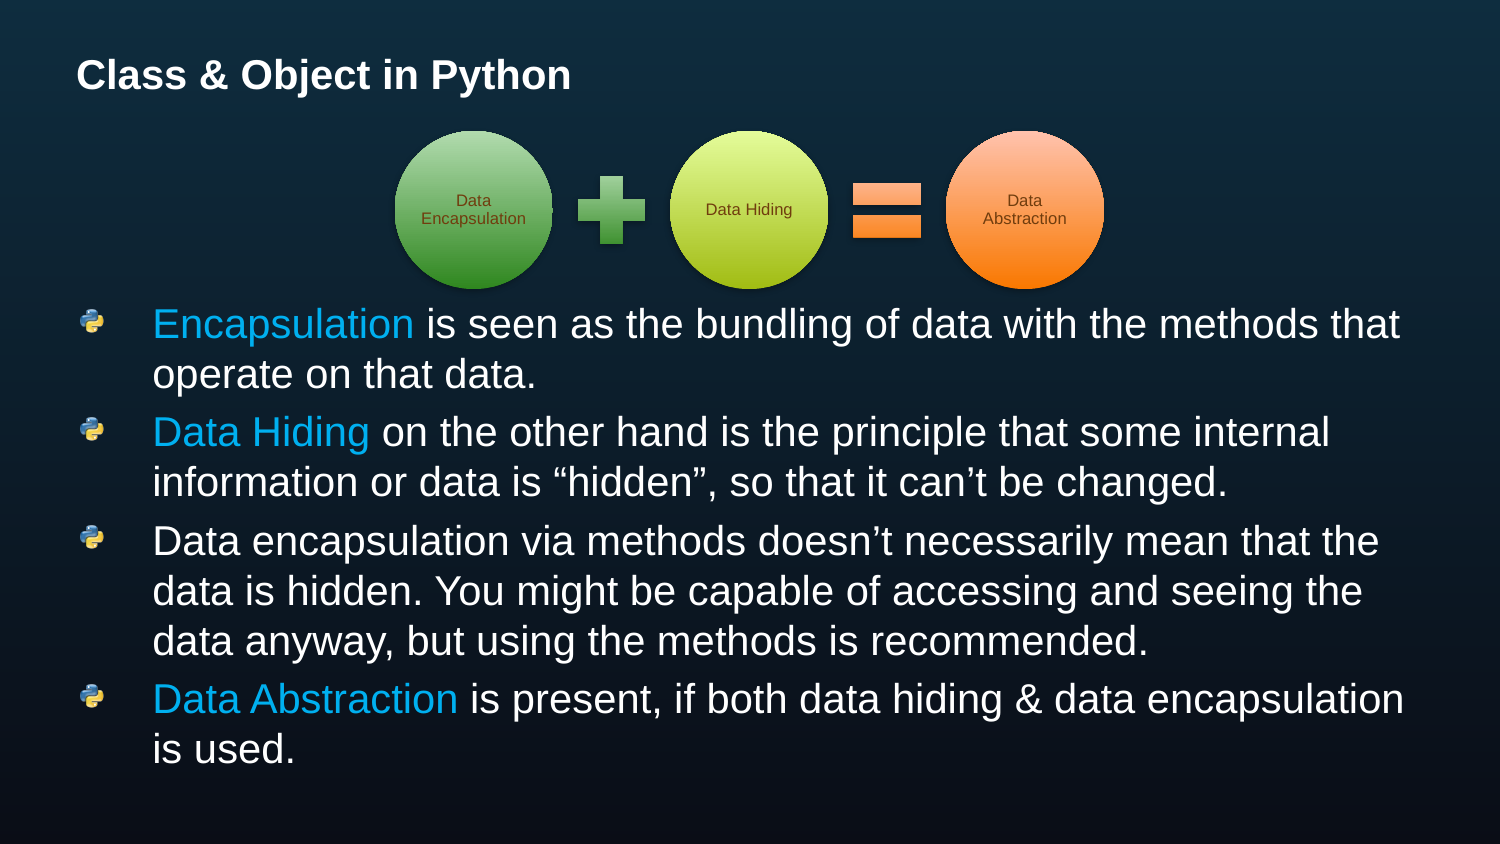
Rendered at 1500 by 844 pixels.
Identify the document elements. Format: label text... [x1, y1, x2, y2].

picture [77, 682, 107, 712]
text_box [340, 130, 1158, 290]
picture [77, 415, 107, 445]
list Encapsulation is seen as the bundling of data with the methods that operate on that data. Data Hiding on the other hand is the principle that some internal information or data is “hidden”, so that it can’t be changed. Data encapsulation via methods doesn’t necessarily mean that the data is hidden. You might be capable of accessing and seeing the data anyway, but using the methods is recommended. Data Abstraction is present, if both data hiding & data encapsulation is used. [62, 289, 1438, 772]
title Class & Object in Python [61, 40, 1438, 116]
picture [77, 523, 107, 553]
picture [77, 307, 107, 337]
